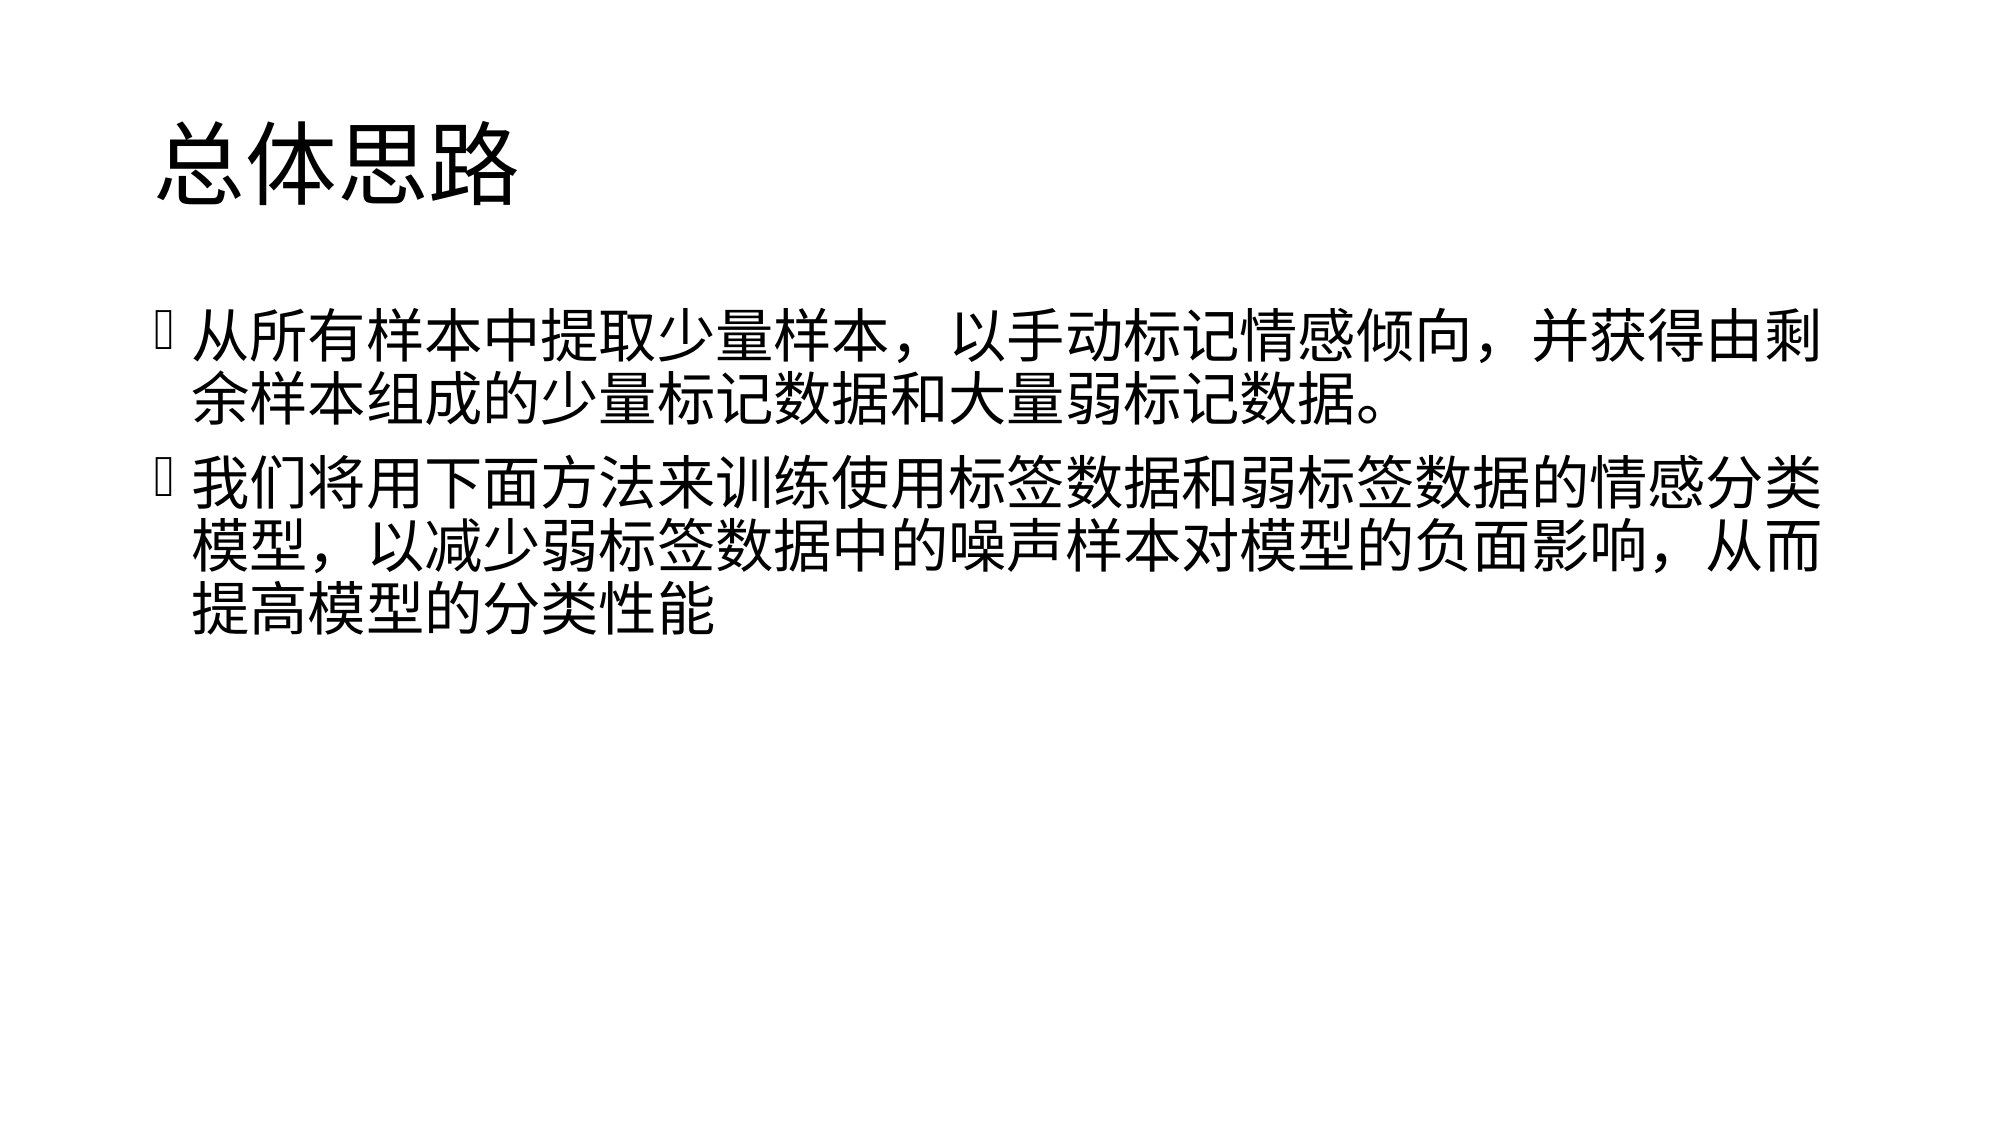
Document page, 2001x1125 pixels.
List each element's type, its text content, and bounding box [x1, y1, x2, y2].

title 总体思路 [138, 60, 1864, 278]
list 从所有样本中提取少量样本，以手动标记情感倾向，并获得由剩 余样本组成的少量标记数据和大量弱标记数据。 我们将用下面方法来训练使用标签数据和弱标签数据的情感分类模型，以减少弱标签数据中的噪声样本对模型的负面影响，从而提高模型的分类性能 [138, 299, 1864, 1014]
